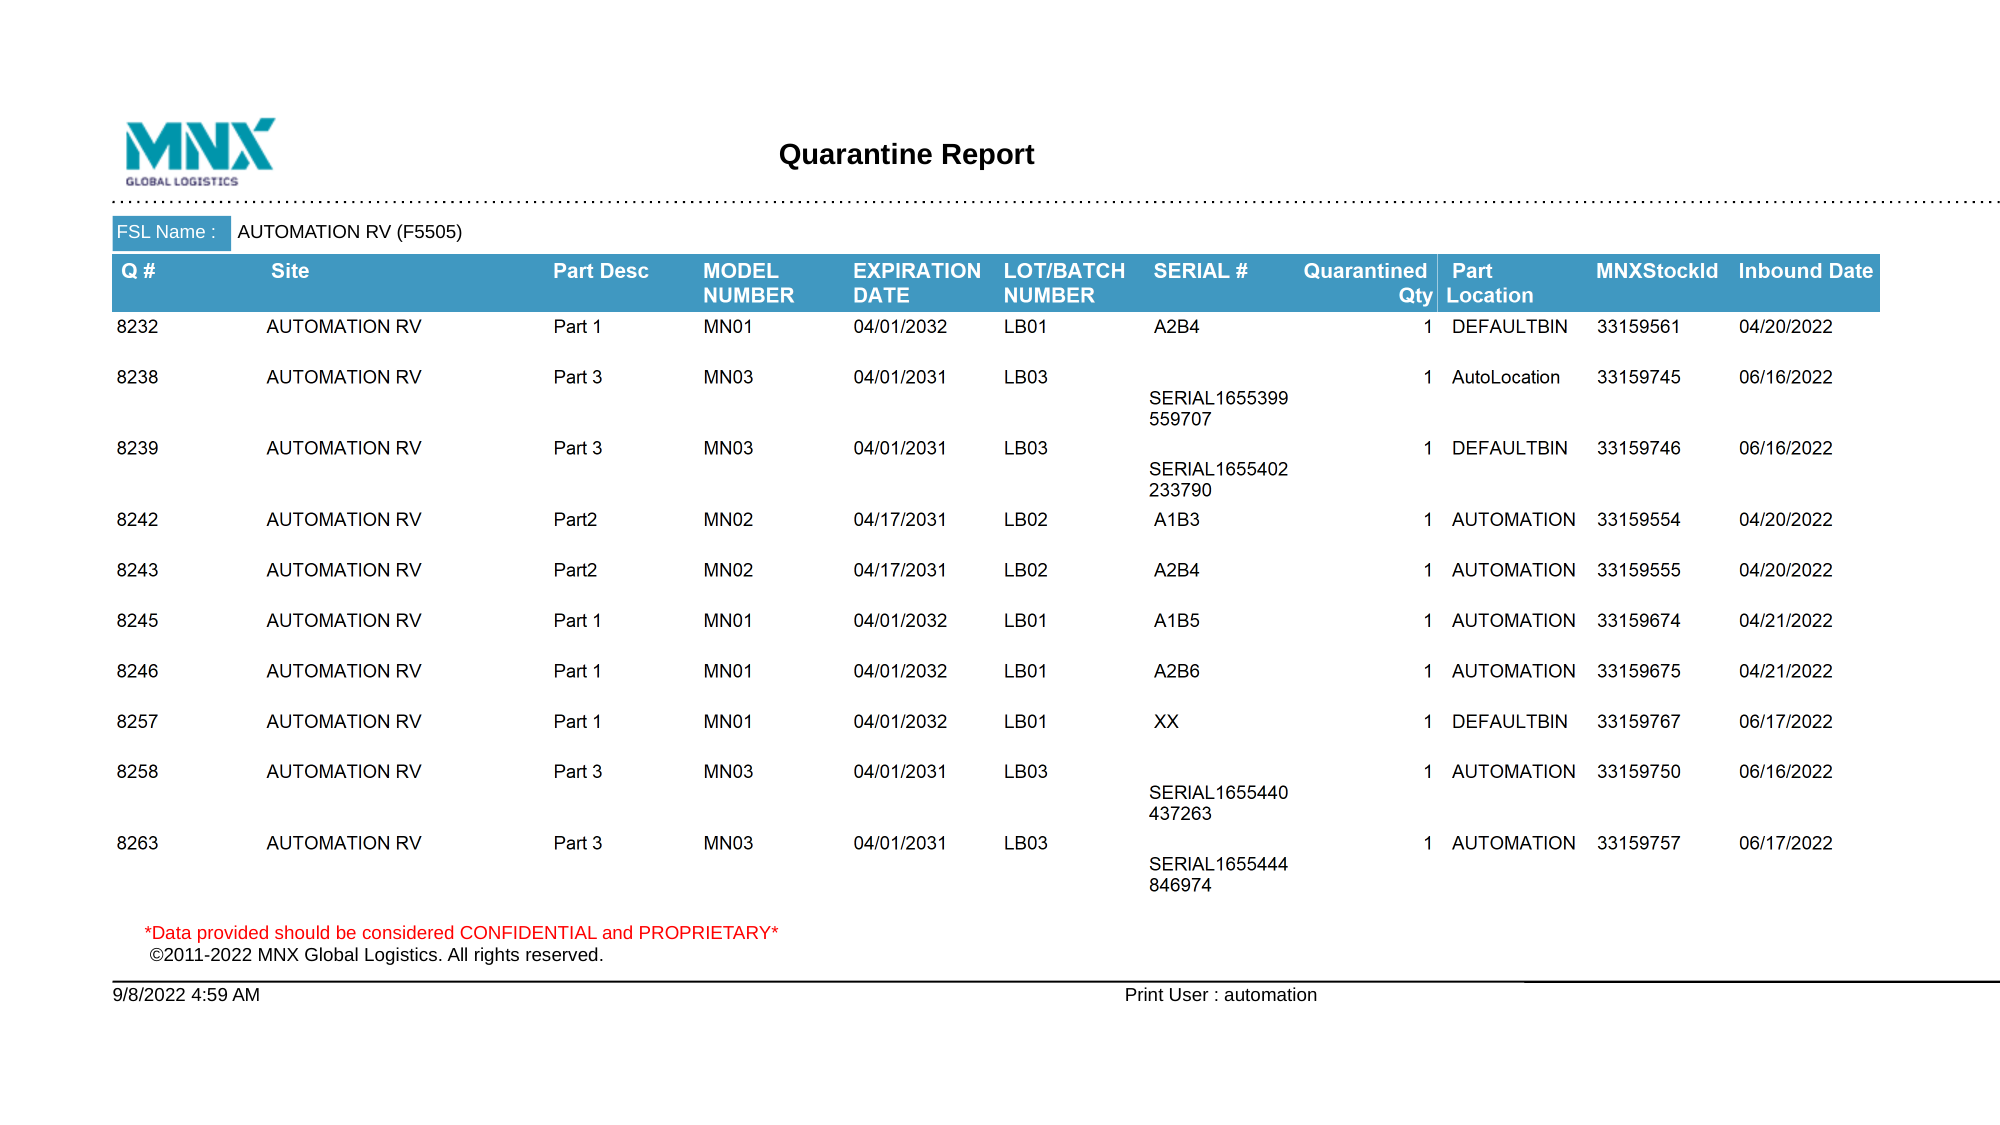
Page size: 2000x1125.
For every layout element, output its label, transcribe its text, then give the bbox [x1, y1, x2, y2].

text_box Print User : automation [1055, 983, 1387, 1013]
text_box Quarantine Report [562, 131, 1252, 173]
text_box AUTOMATION RV (F5505) [233, 215, 669, 252]
text_box FSL Name : [112, 215, 232, 252]
text_box ©2011-2022 MNX Global Logistics. All rights reserved. [144, 942, 1158, 964]
text_box *Data provided should be considered CONFIDENTIAL and PROPRIETARY* [144, 920, 1158, 942]
text_box 9/8/2022 4:59 AM [112, 983, 343, 1013]
picture [112, 254, 1880, 900]
picture [112, 115, 323, 188]
